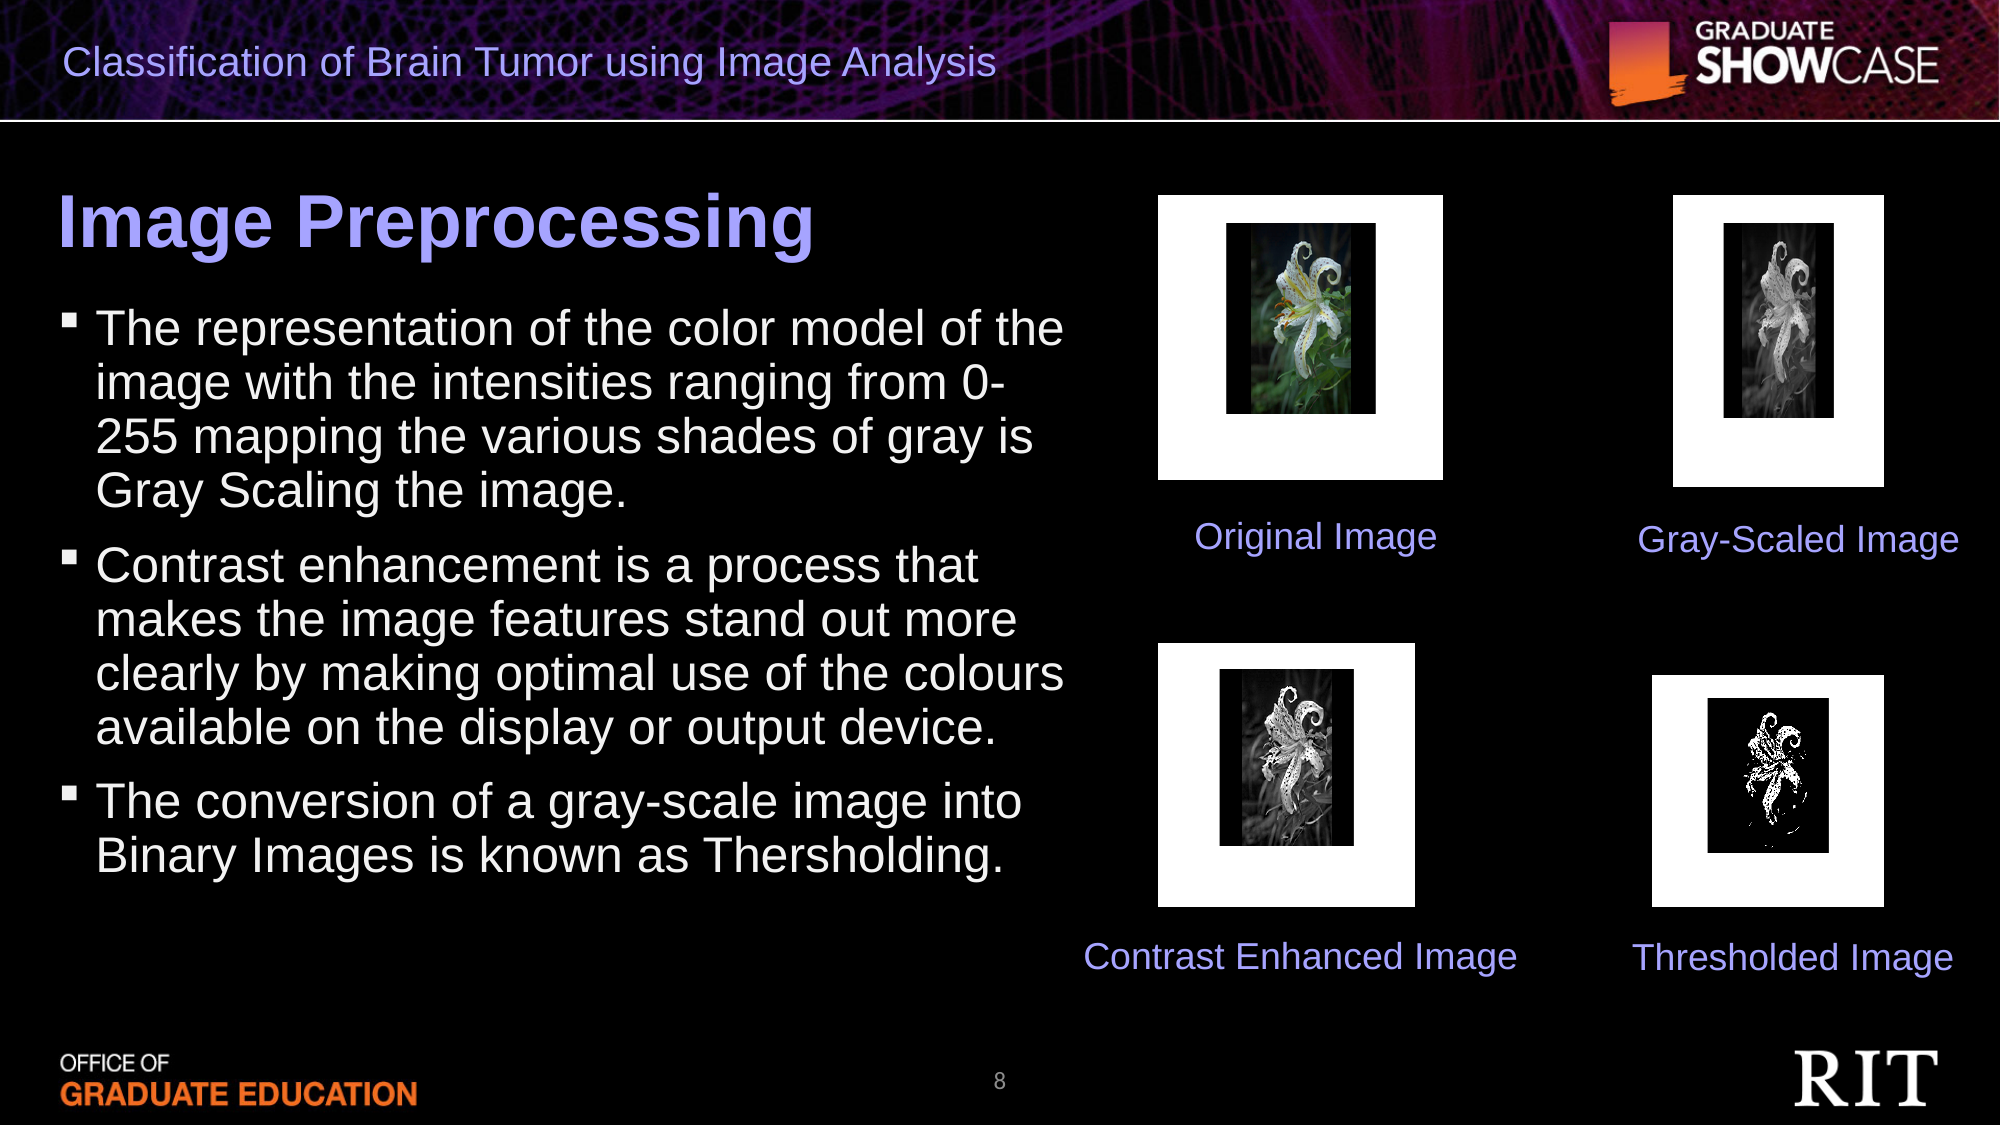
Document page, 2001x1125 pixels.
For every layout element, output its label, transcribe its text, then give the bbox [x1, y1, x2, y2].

text_box Original Image [1179, 505, 1453, 565]
text_box Gray-Scaled Image [1622, 507, 1975, 568]
text_box The representation of the color model of the image with the intensities ranging from 0-255 mapping the various shades of gray is Gray Scaling the image. Contrast enhancement is a process that makes the image features stand out more clearly by making optimal use of the colours available on the display or output device. The conversion of a gray-scale image into Binary Images is known as Thersholding. [42, 294, 1104, 1009]
title Image Preprocessing [42, 122, 1768, 332]
picture [0, 1037, 2000, 1125]
picture [1158, 195, 1443, 480]
text_box Thresholded Image [1617, 925, 1970, 986]
picture [1651, 675, 1884, 907]
picture [0, 0, 2000, 122]
text_box Contrast Enhanced Image [1068, 924, 1533, 984]
picture [1158, 643, 1415, 907]
picture [1673, 195, 1885, 487]
